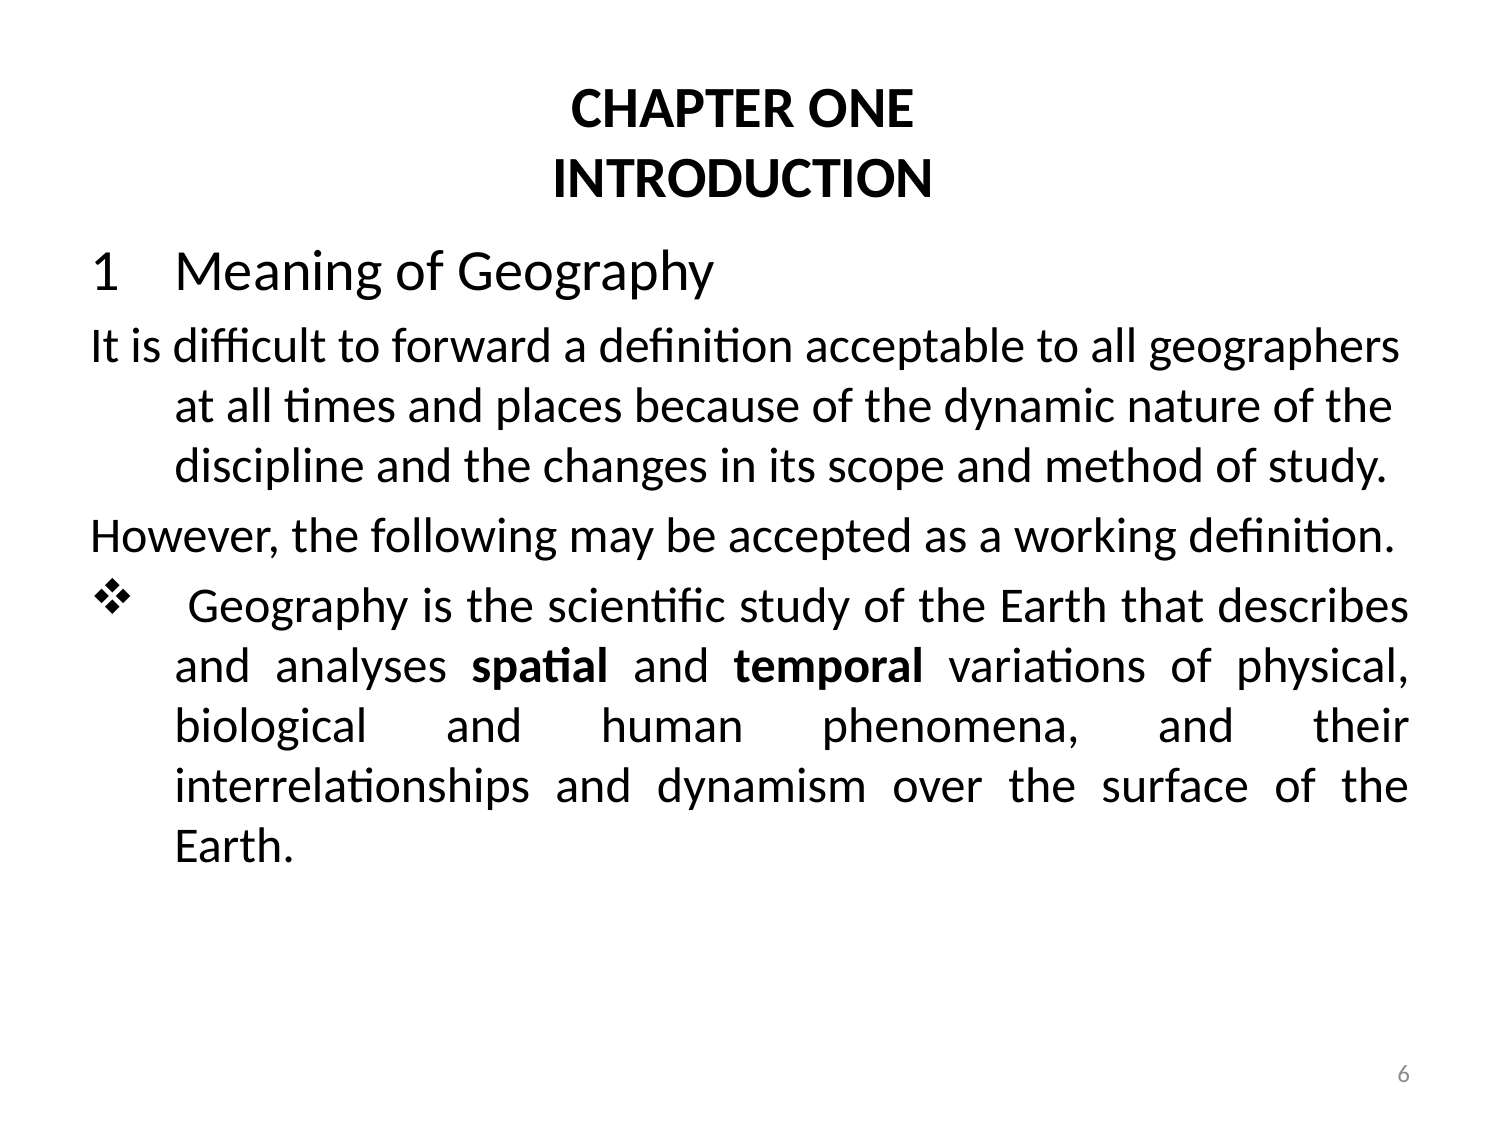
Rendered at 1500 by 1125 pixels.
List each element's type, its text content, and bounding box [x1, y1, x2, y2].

title CHAPTER ONE INTRODUCTION [75, 45, 1425, 224]
list Meaning of Geography It is difficult to forward a definition acceptable to all geographers at all times and places because of the dynamic nature of the discipline and the changes in its scope and method of study. However, the following may be accepted as a working definition. Geography is the scientific study of the Earth that describes and analyses spatial and temporal variations of physical, biological and human phenomena, and their interrelationships and dynamism over the surface of the Earth. [75, 224, 1425, 1005]
slide_number 6 [1074, 1042, 1425, 1103]
